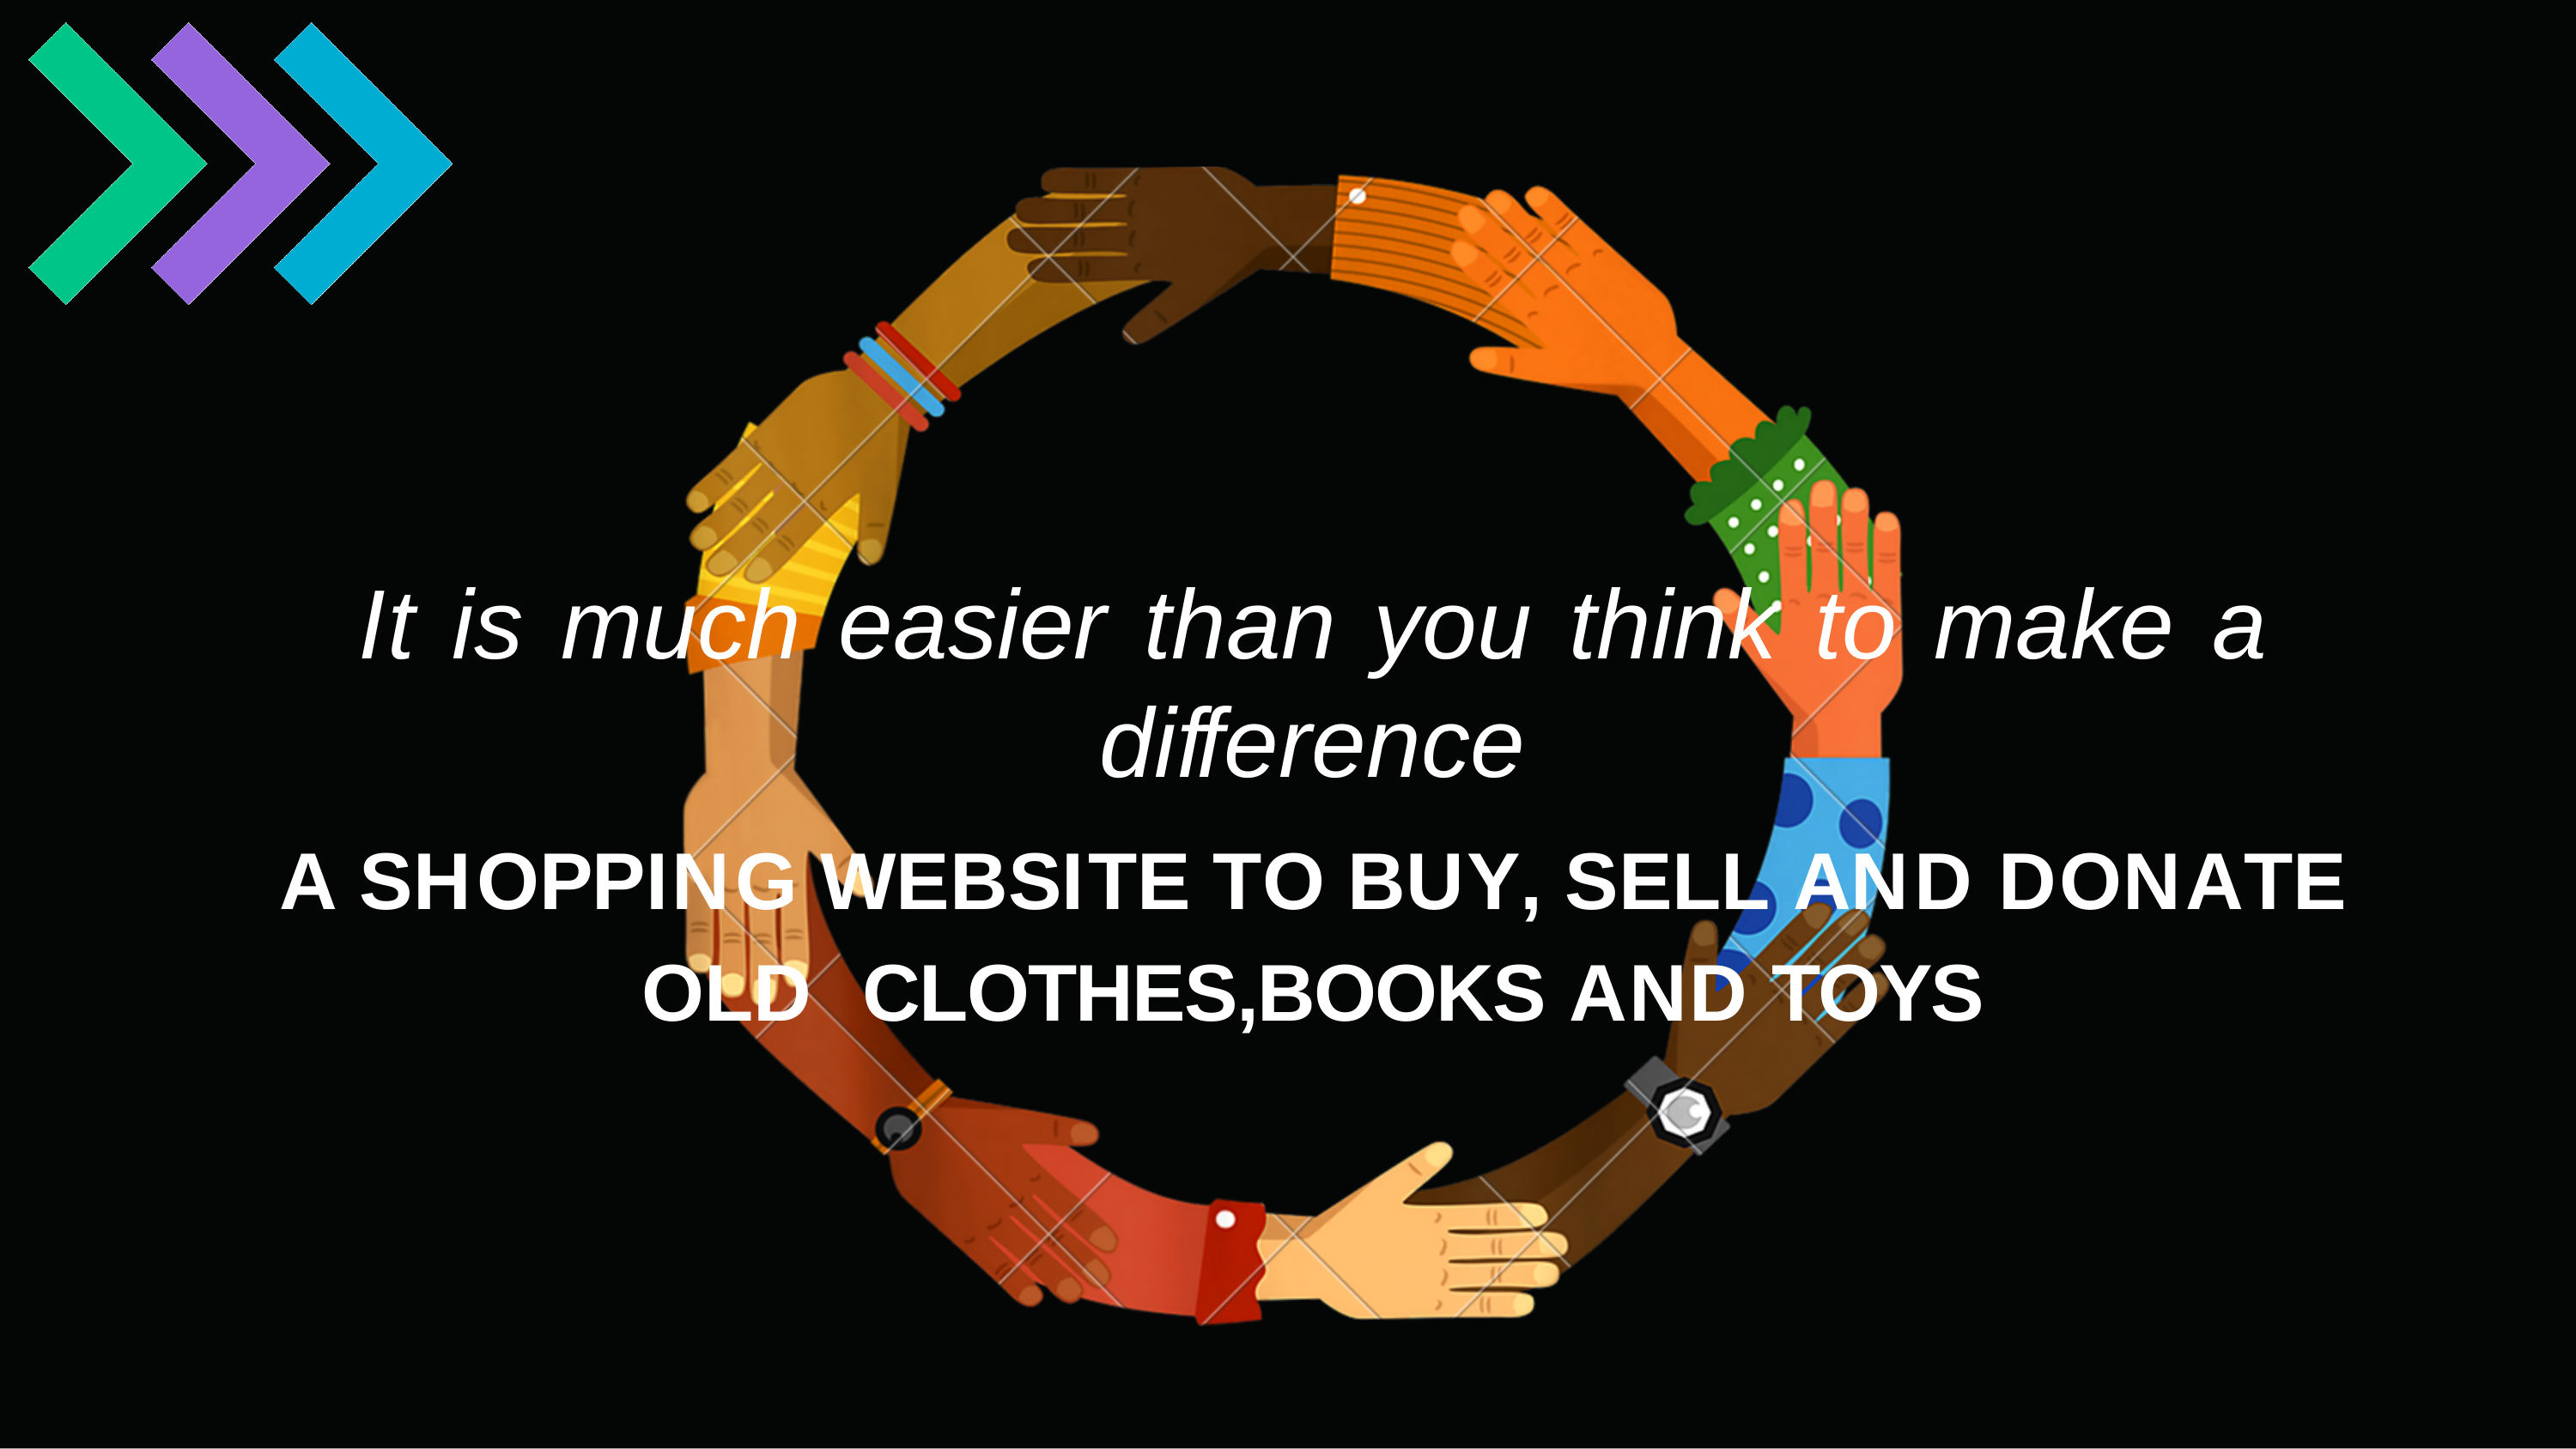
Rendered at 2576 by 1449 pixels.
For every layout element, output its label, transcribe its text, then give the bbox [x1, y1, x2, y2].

title It is much easier than you think to make a difference A SHOPPING WEBSITE TO BUY, SELL AND DONATE OLD CLOTHES,BOOKS AND TOYS [219, 519, 676, 1038]
picture [681, 166, 1905, 1326]
title It is much easier than you think to make a difference A SHOPPING WEBSITE TO BUY, SELL AND DONATE OLD CLOTHES,BOOKS AND TOYS [1908, 519, 2407, 1038]
picture [28, 22, 453, 305]
